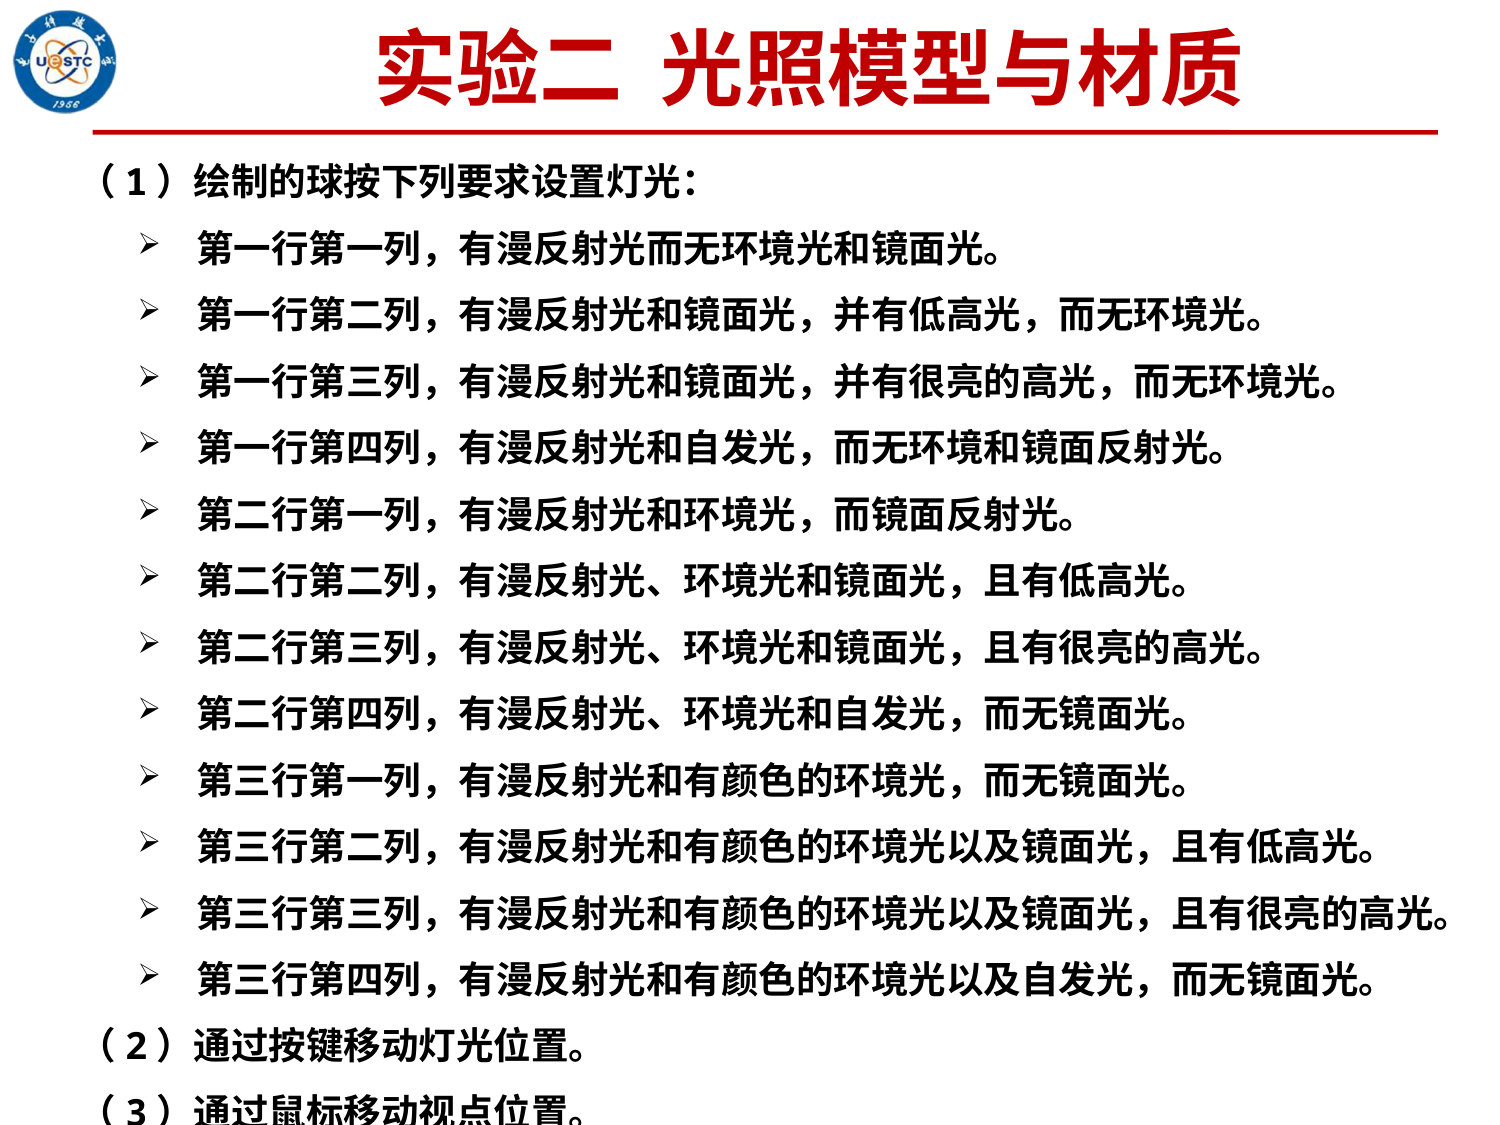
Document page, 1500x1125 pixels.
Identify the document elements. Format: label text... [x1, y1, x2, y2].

title 实验二 光照模型与材质 [130, 8, 1487, 124]
picture [0, 0, 123, 123]
list （1）绘制的球按下列要求设置灯光： 第一行第一列，有漫反射光而无环境光和镜面光。 第一行第二列，有漫反射光和镜面光，并有低高光，而无环境光。 第一行第三列，有漫反射光和镜面光，并有很亮的高光，而无环境光。 第一行第四列，有漫反射光和自发光，而无环境和镜面反射光。 第二行第一列，有漫反射光和环境光，而镜面反射光。 第二行第二列，有漫反射光、环境光和镜面光，且有低高光。 第二行第三列，有漫反射光、环境光和镜面光，且有很亮的高光。 第二行第四列，有漫反射光、环境光和自发光，而无镜面光。 第三行第一列，有漫反射光和有颜色的环境光，而无镜面光。 第三行第二列，有漫反射光和有颜色的环境光以及镜面光，且有低高光。 第三行第三列，有漫反射光和有颜色的环境光以及镜面光，且有很亮的高光。 第三行第四列，有漫反射光和有颜色的环境光以及自发光，而无镜面光。 （2）通过按键移动灯光位置。 （3）通过鼠标移动视点位置。 [63, 141, 1467, 1125]
